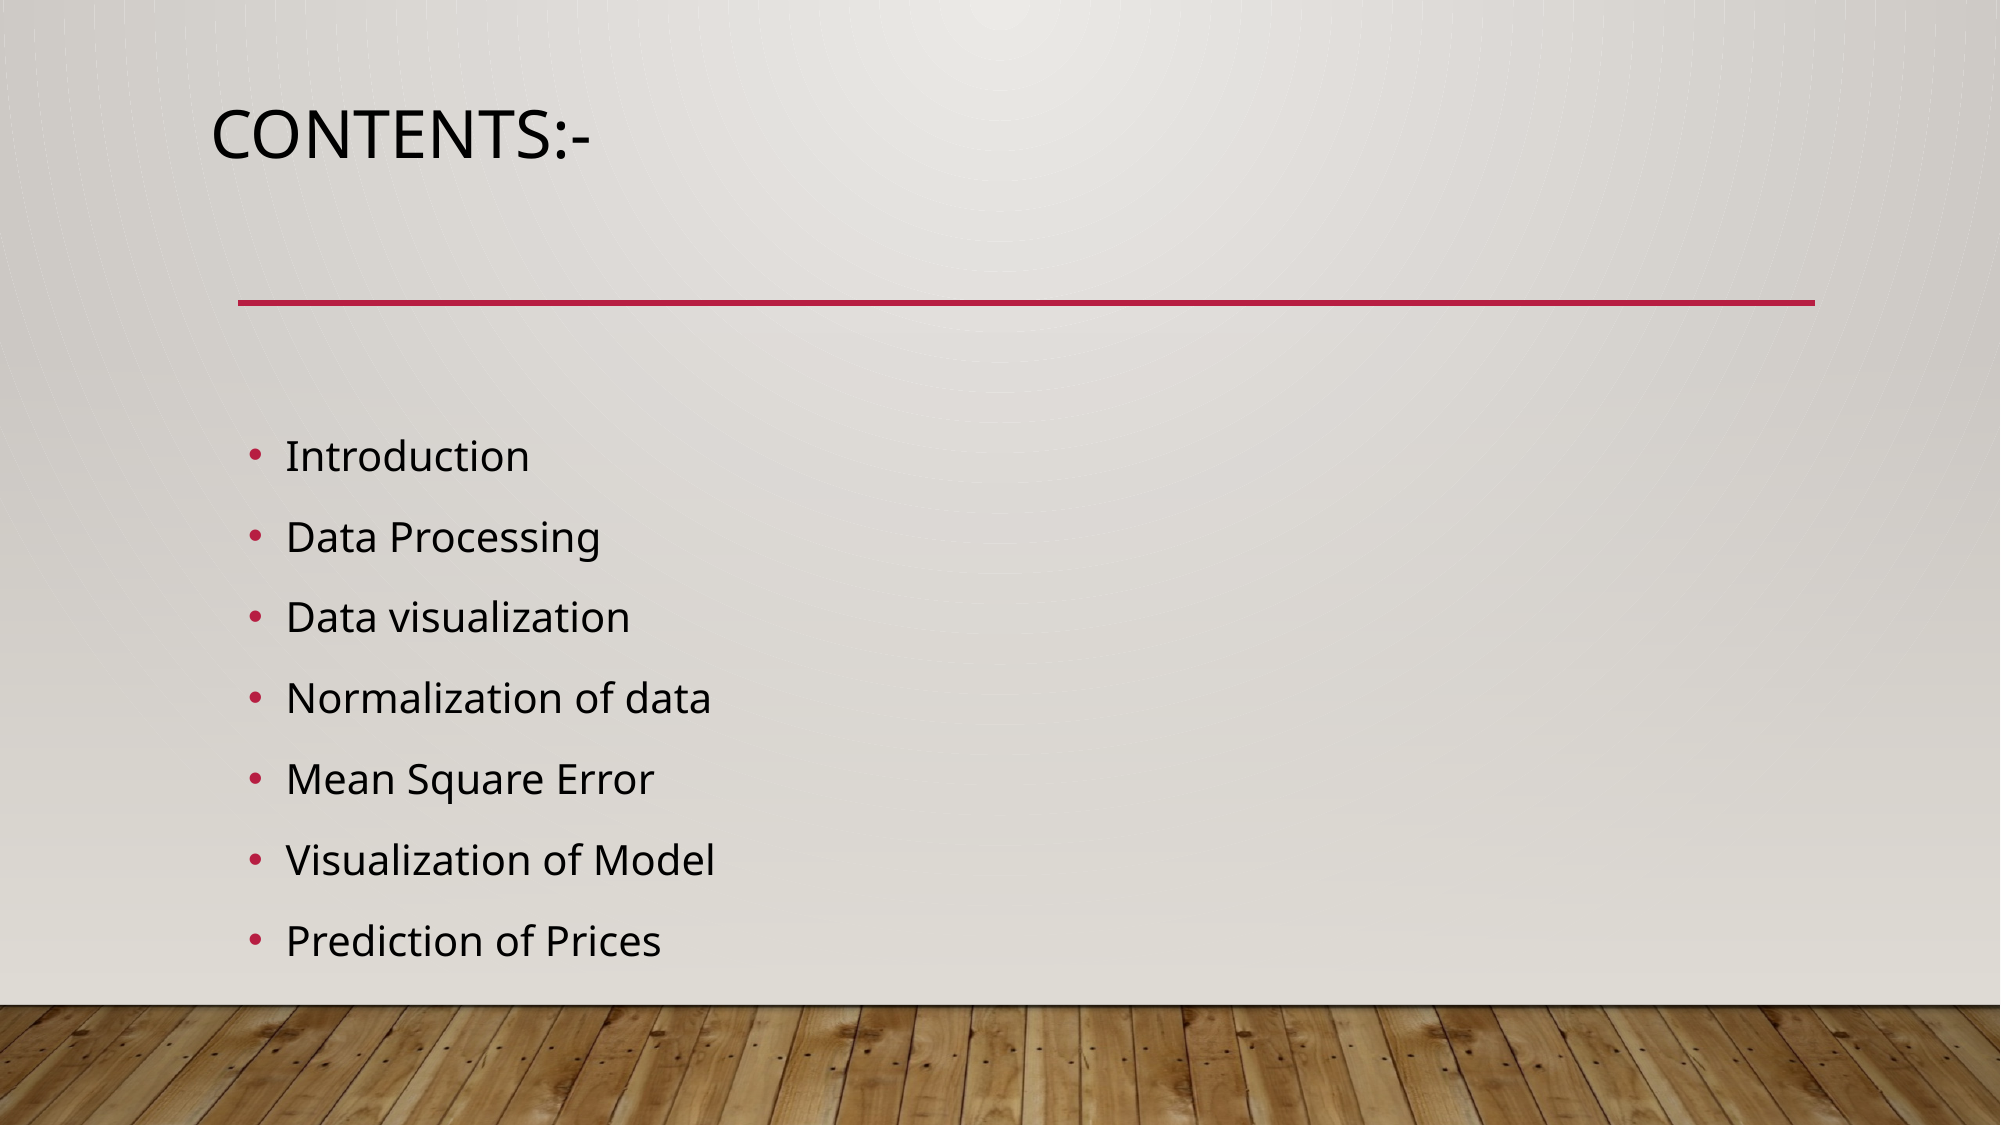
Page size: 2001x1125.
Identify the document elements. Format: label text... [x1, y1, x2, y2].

picture [0, 1005, 2000, 1125]
list Introduction Data Processing Data visualization Normalization of data Mean Square Error Visualization of Model Prediction of Prices [233, 412, 1920, 999]
title Contents:- [195, 93, 1814, 254]
